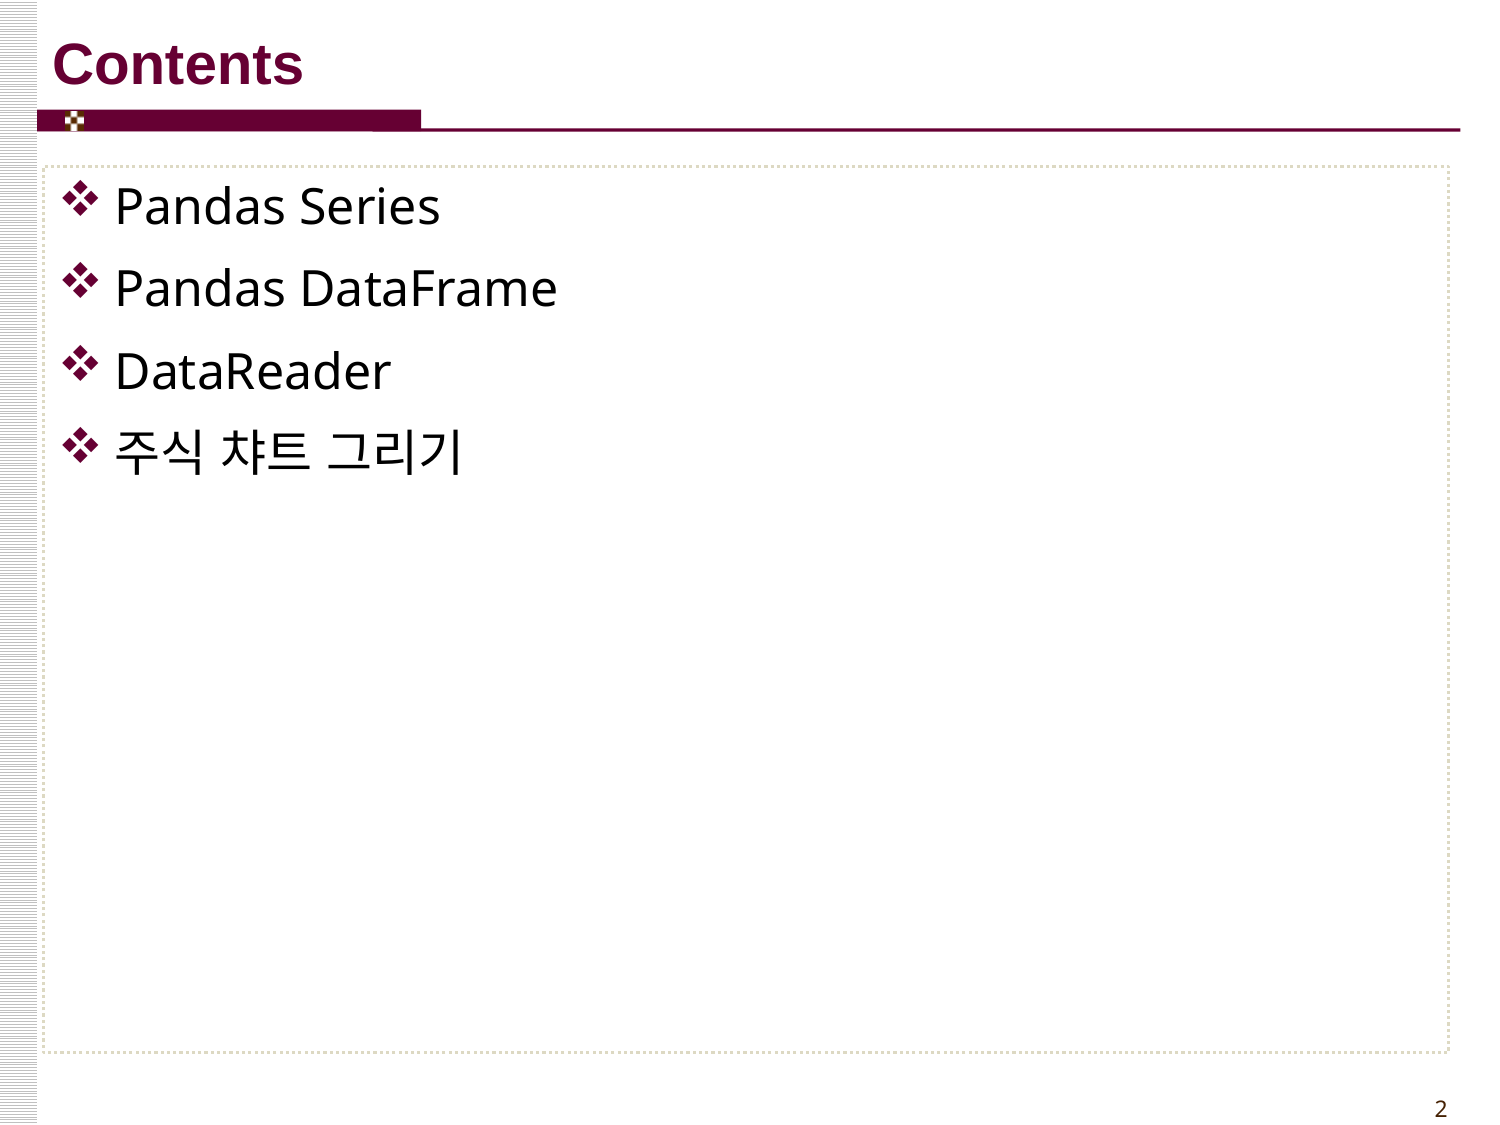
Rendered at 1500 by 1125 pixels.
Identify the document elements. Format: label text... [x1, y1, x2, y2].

picture [65, 111, 84, 131]
list Pandas Series Pandas DataFrame DataReader 주식 챠트 그리기 [42, 165, 1450, 1054]
